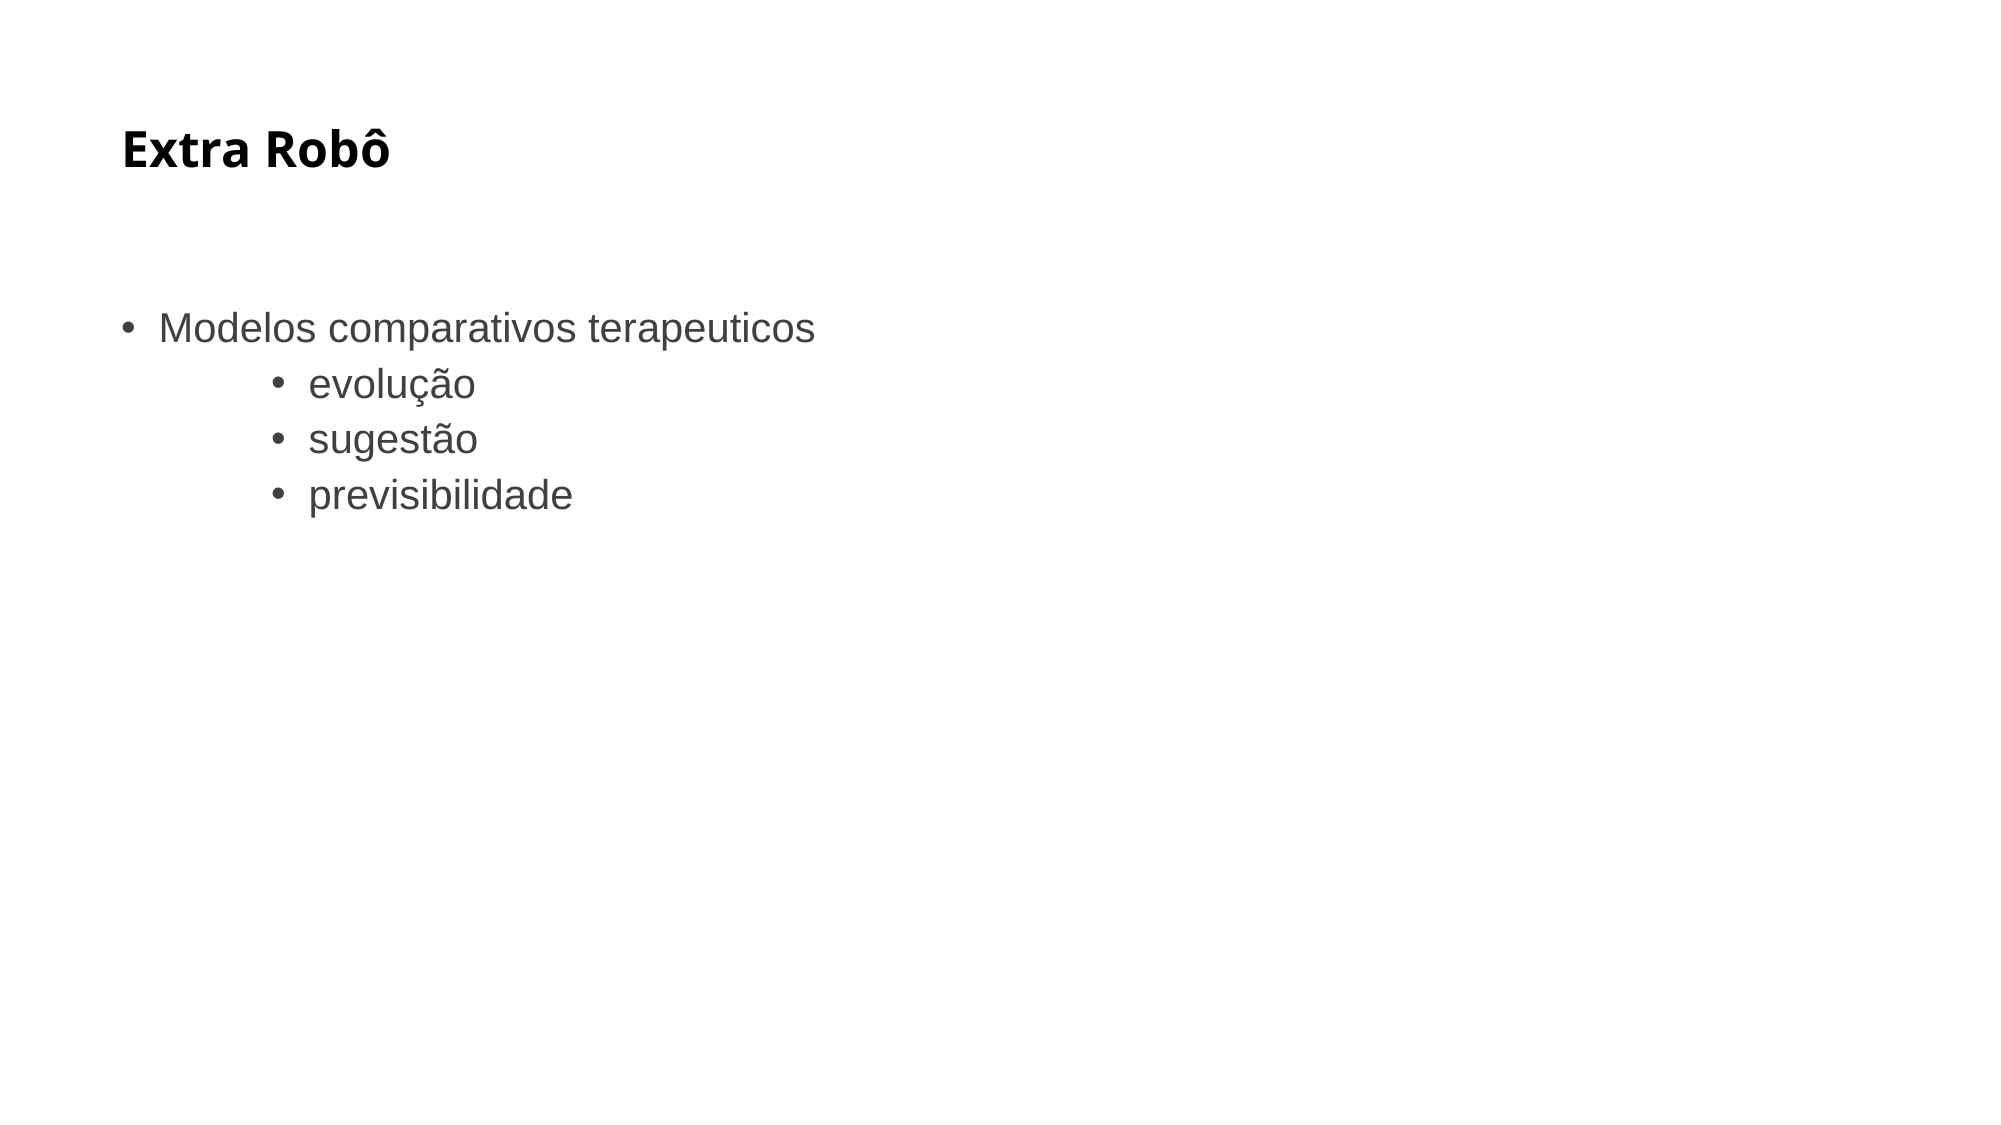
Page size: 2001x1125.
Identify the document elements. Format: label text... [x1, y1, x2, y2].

list Modelos comparativos terapeuticos evolução sugestão previsibilidade [106, 299, 1832, 1014]
title Extra Robô [106, 42, 1832, 260]
